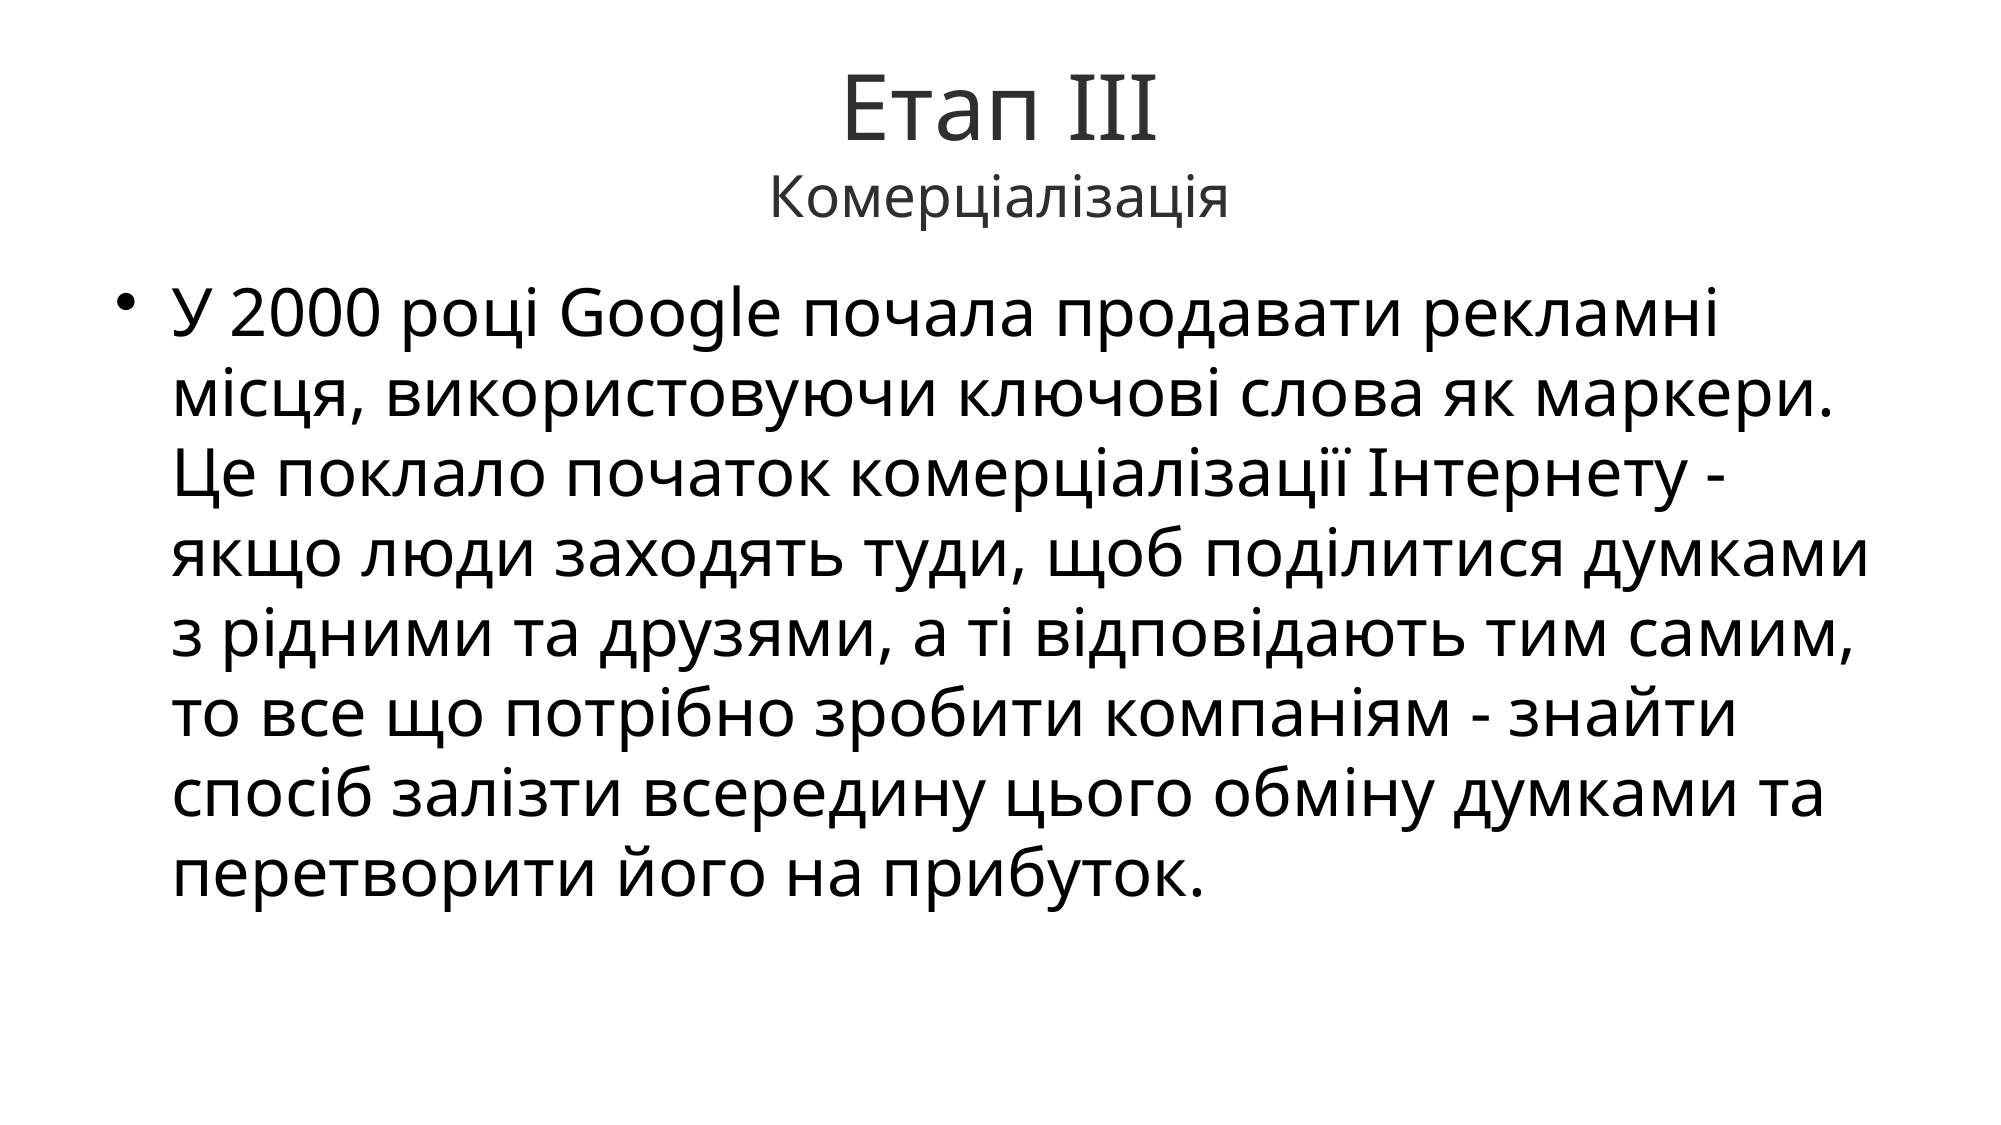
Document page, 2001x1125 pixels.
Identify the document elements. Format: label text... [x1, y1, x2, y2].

title Етап III Комерціалізація [99, 44, 1901, 233]
list У 2000 році Google почала продавати рекламні місця, використовуючи ключові слова як маркери. Це поклало початок комерціалізації Інтернету - якщо люди заходять туди, щоб поділитися думками з рідними та друзями, а ті відповідають тим самим, то все що потрібно зробити компаніям - знайти спосіб залізти всередину цього обміну думками та перетворити його на прибуток. [99, 262, 1901, 1006]
